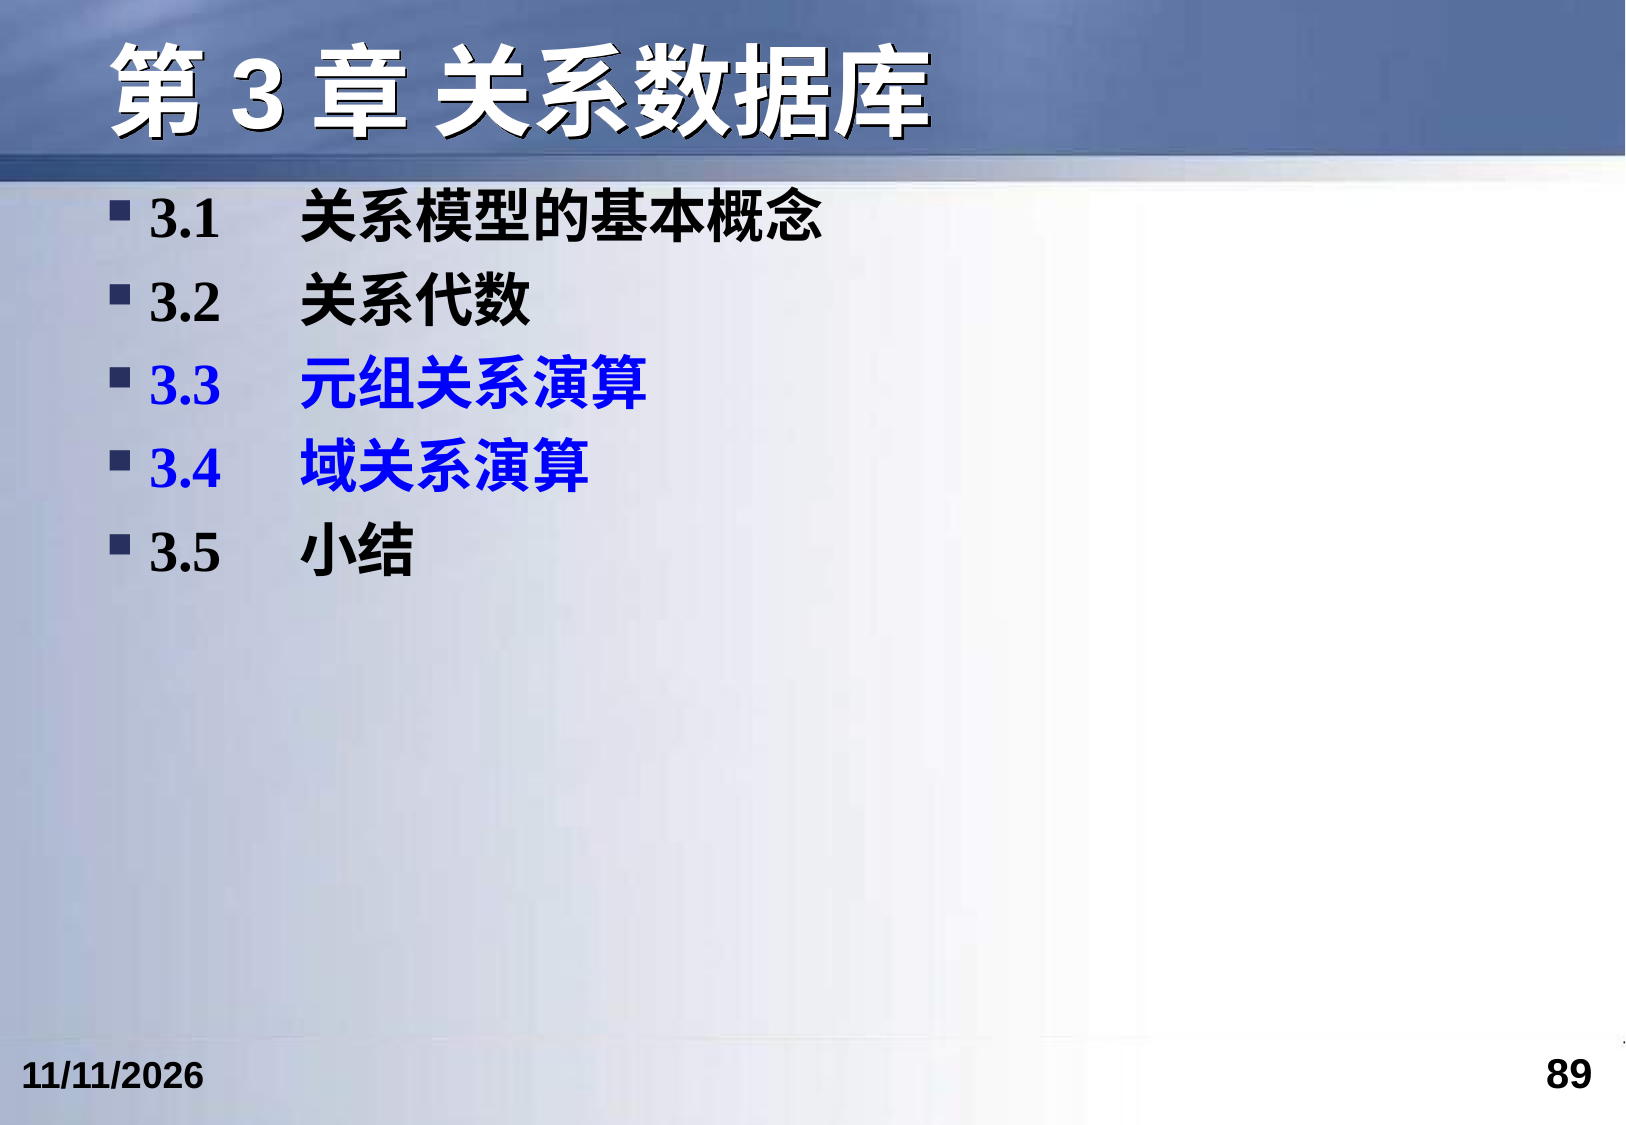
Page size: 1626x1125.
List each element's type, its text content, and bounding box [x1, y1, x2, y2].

picture [0, 0, 1626, 1125]
slide_number 89 [1201, 1037, 1612, 1124]
list 3.1 关系模型的基本概念 3.2 关系代数 3.3 元组关系演算 3.4 域关系演算 3.5 小结 [106, 187, 1554, 601]
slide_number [2, 1041, 380, 1125]
title 第3章 关系数据库 [106, 41, 1554, 150]
